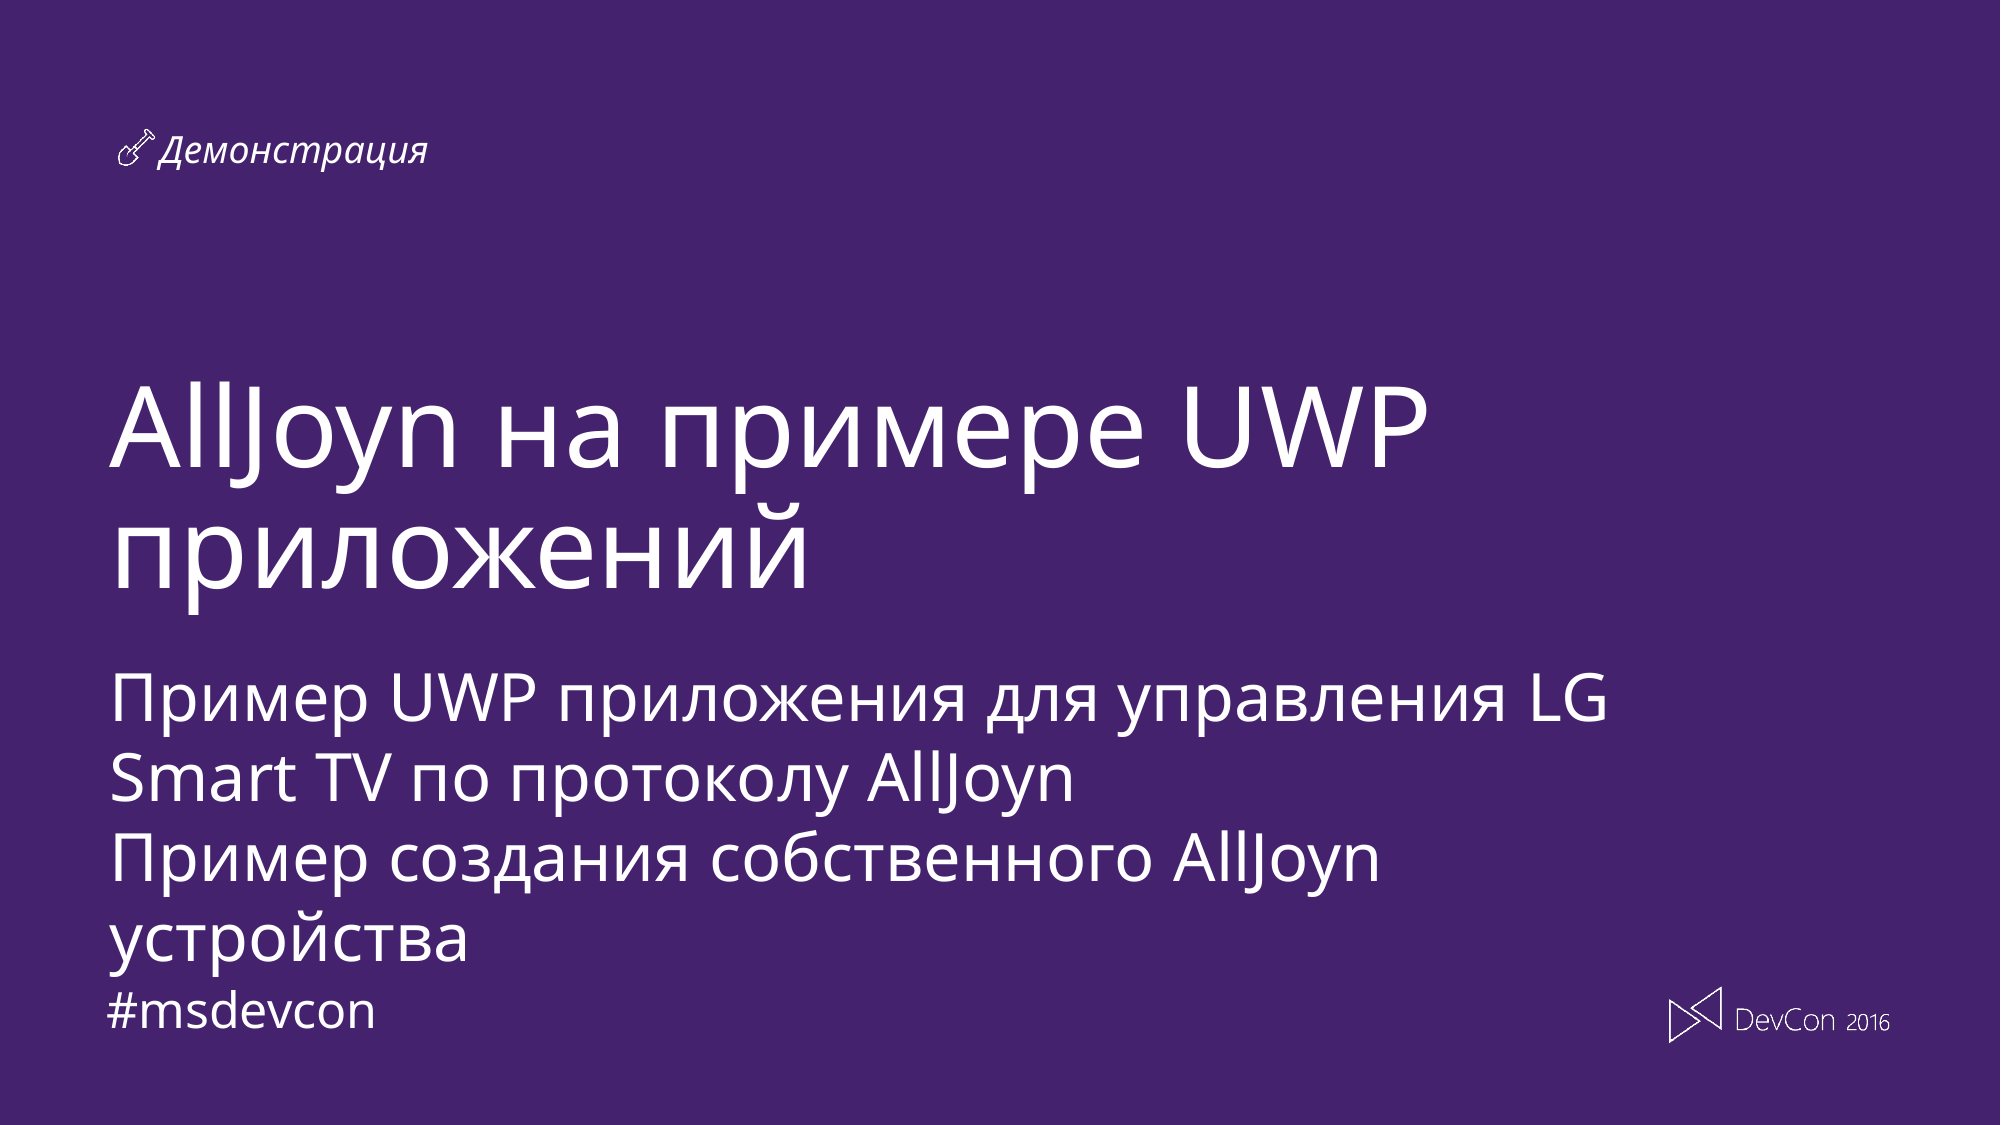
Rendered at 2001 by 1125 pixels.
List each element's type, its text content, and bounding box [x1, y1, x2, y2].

picture [109, 120, 163, 174]
subtitle Пример UWP приложения для управления LG Smart TV по протоколу AllJoyn Пример создания собственного AllJoyn устройства [109, 647, 1705, 920]
title AllJoyn на примере UWP приложений [109, 236, 1705, 621]
picture [1649, 964, 1909, 1061]
